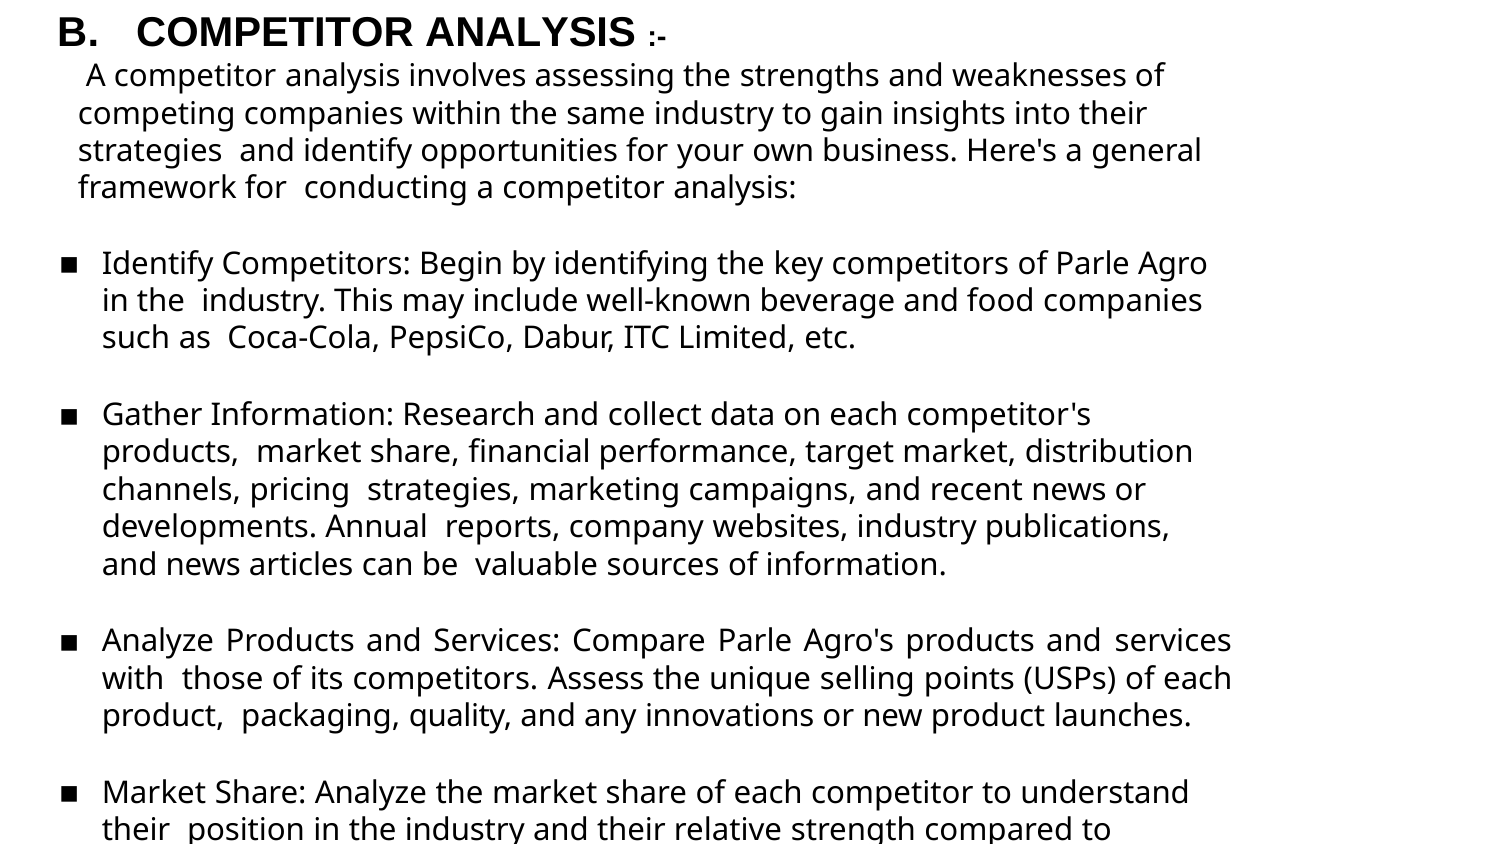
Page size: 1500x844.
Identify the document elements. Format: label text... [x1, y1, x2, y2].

title B. COMPETITOR ANALYSIS :- A competitor analysis involves assessing the strengths and weaknesses of competing companies within the same industry to gain insights into their strategies and identify opportunities for your own business. Here's a general framework for conducting a competitor analysis: [55, 2, 1217, 206]
text_box Identify Competitors: Begin by identifying the key competitors of Parle Agro in the industry. This may include well-known beverage and food companies such as Coca-Cola, PepsiCo, Dabur, ITC Limited, etc. Gather Information: Research and collect data on each competitor's products, market share, financial performance, target market, distribution channels, pricing strategies, marketing campaigns, and recent news or developments. Annual reports, company websites, industry publications, and news articles can be valuable sources of information. Analyze Products and Services: Compare Parle Agro's products and services with those of its competitors. Assess the unique selling points (USPs) of each product, packaging, quality, and any innovations or new product launches. Market Share: Analyze the market share of each competitor to understand their position in the industry and their relative strength compared to Parle Agro. [56, 240, 1233, 844]
